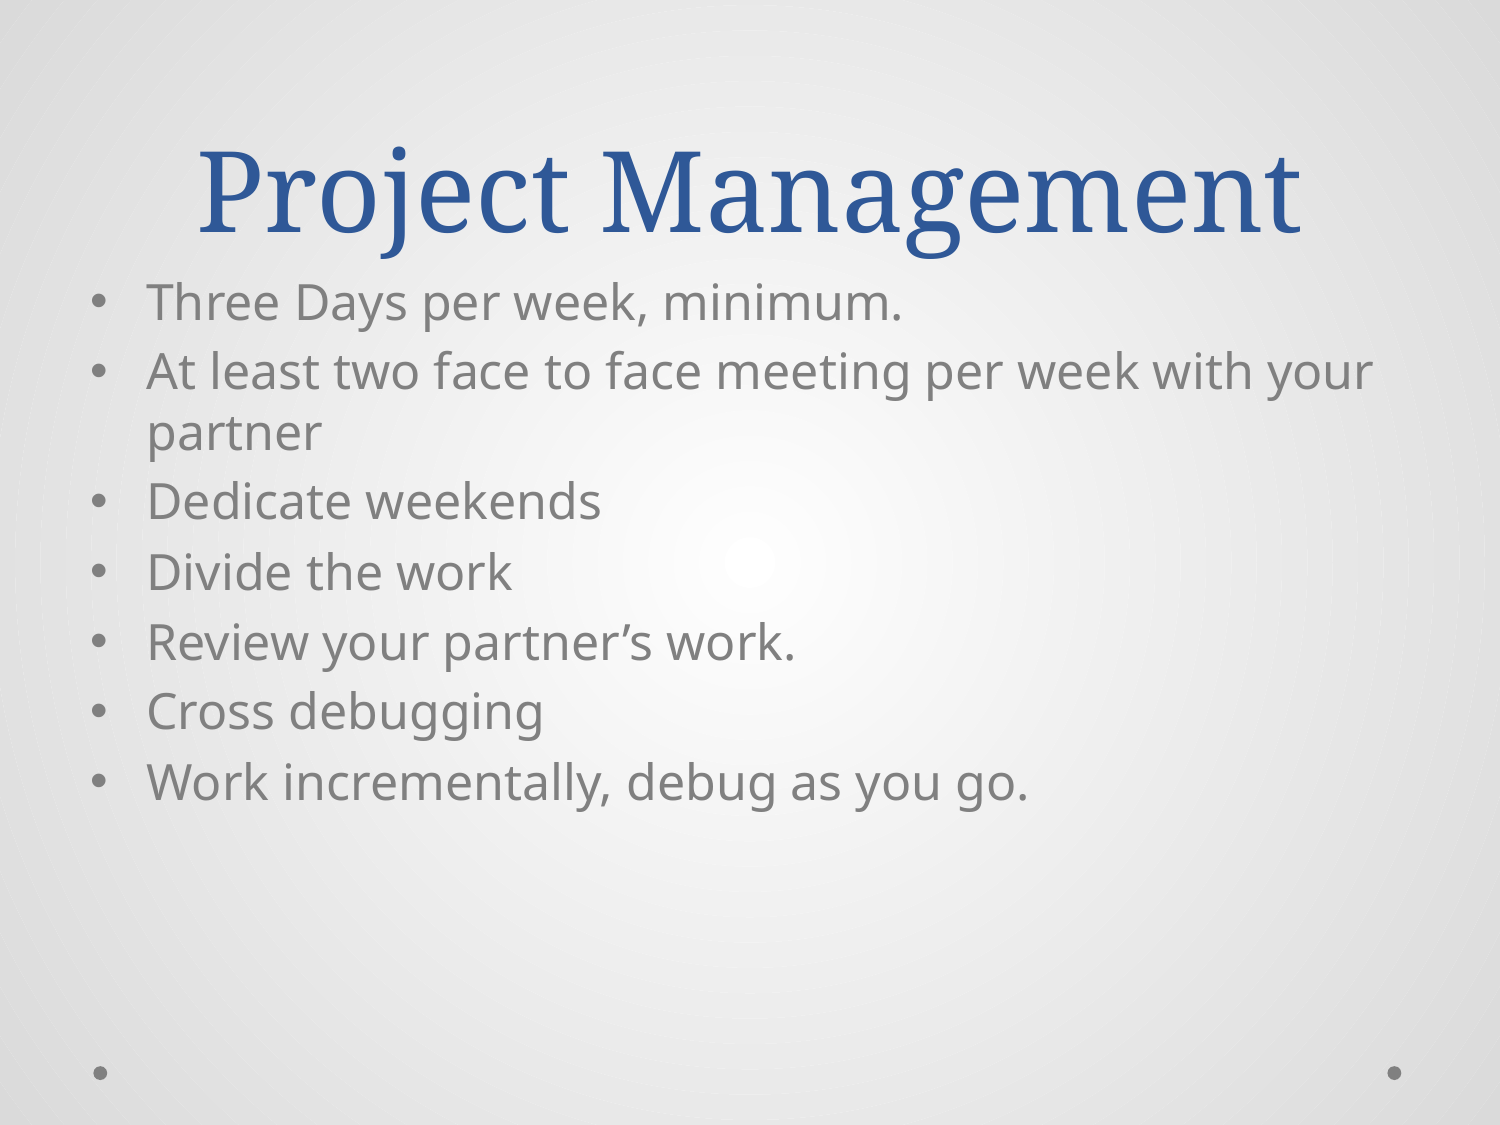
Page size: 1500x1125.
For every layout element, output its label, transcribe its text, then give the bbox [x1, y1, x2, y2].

list Three Days per week, minimum. At least two face to face meeting per week with your partner Dedicate weekends Divide the work Review your partner’s work. Cross debugging Work incrementally, debug as you go. [75, 262, 1425, 1005]
title Project Management [75, 0, 1425, 262]
